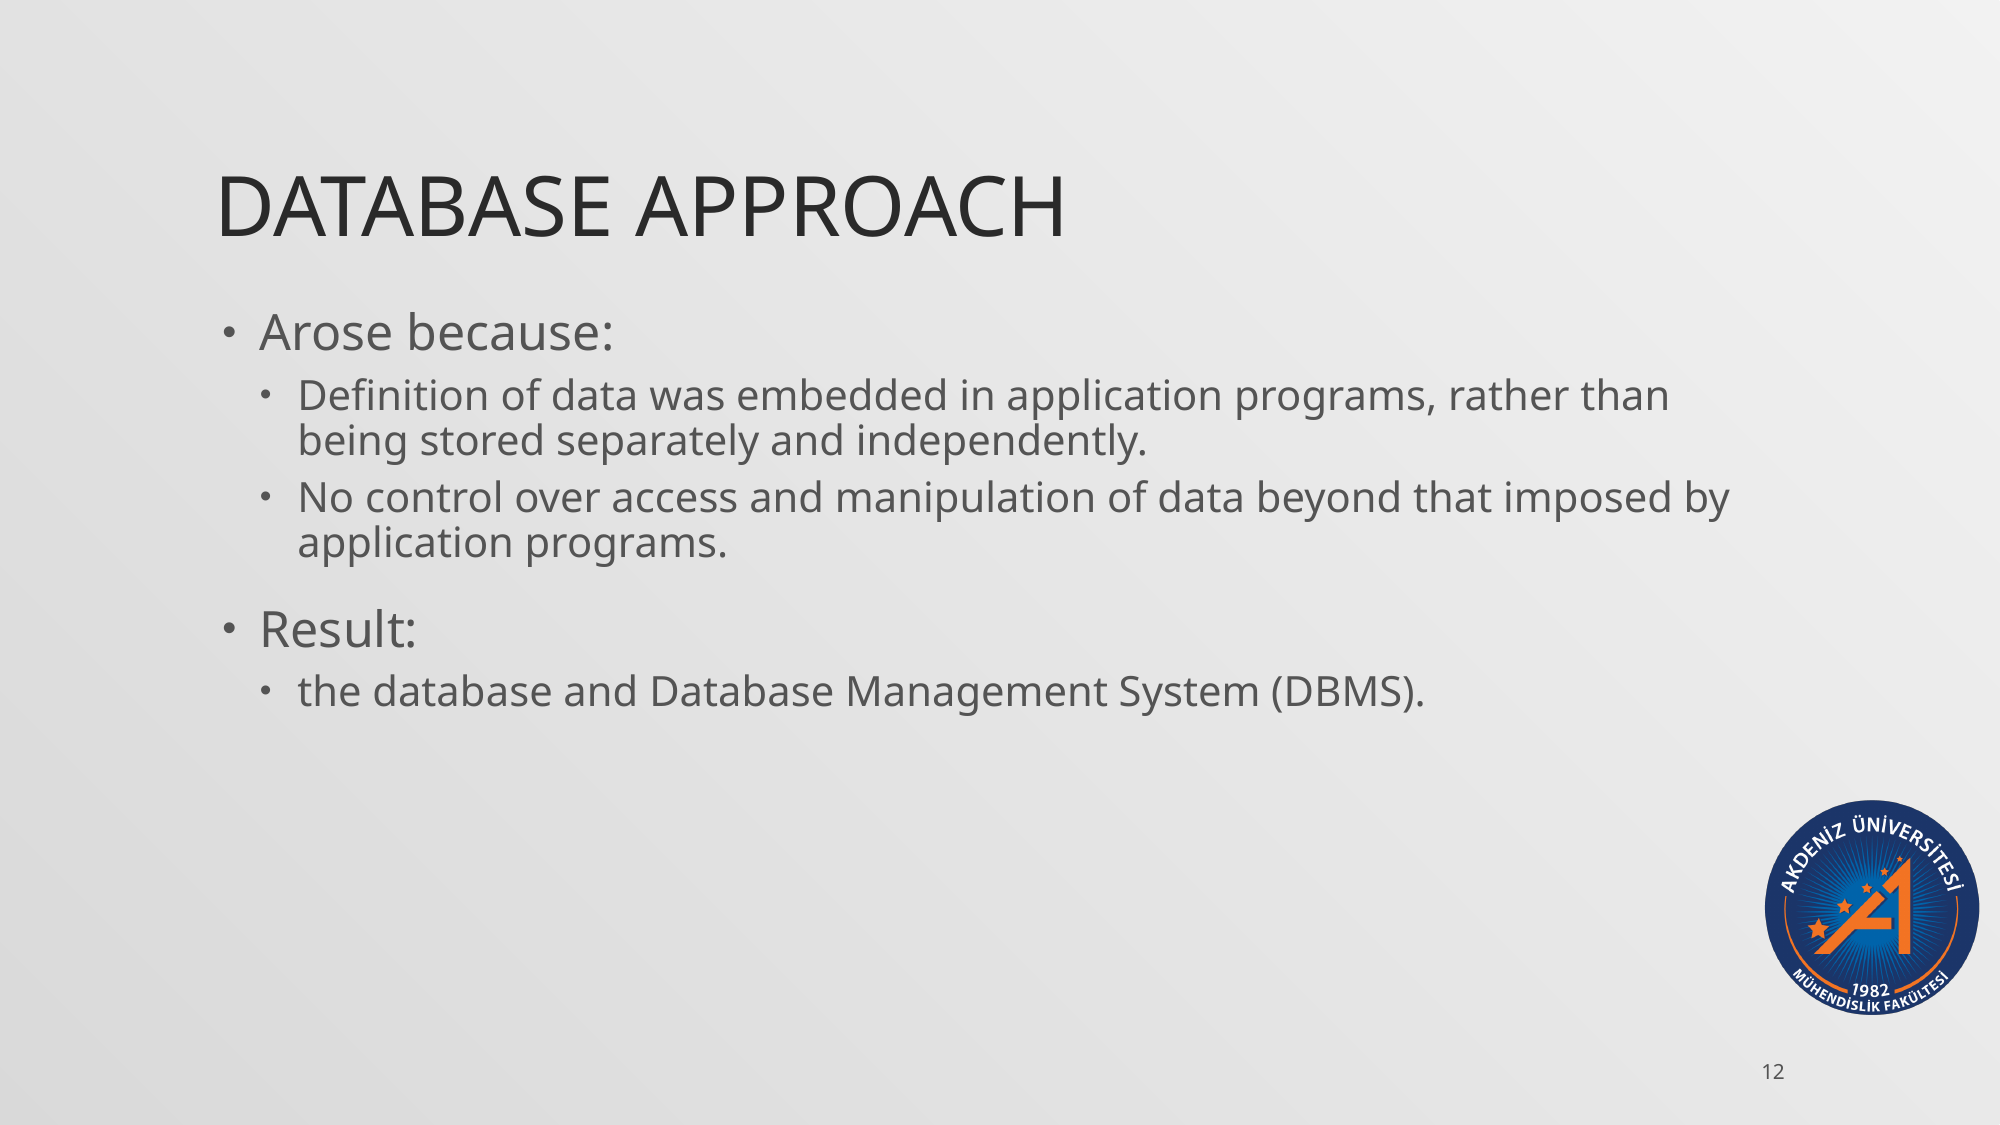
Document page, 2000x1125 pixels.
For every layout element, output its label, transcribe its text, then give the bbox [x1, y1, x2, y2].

list Arose because: Definition of data was embedded in application programs, rather than being stored separately and independently. No control over access and manipulation of data beyond that imposed by application programs. Result: the database and Database Management System (DBMS). [199, 299, 1800, 1013]
title Database Approach [199, 45, 1800, 263]
slide_number 12 [1612, 1057, 1800, 1088]
picture [1744, 779, 2000, 1036]
